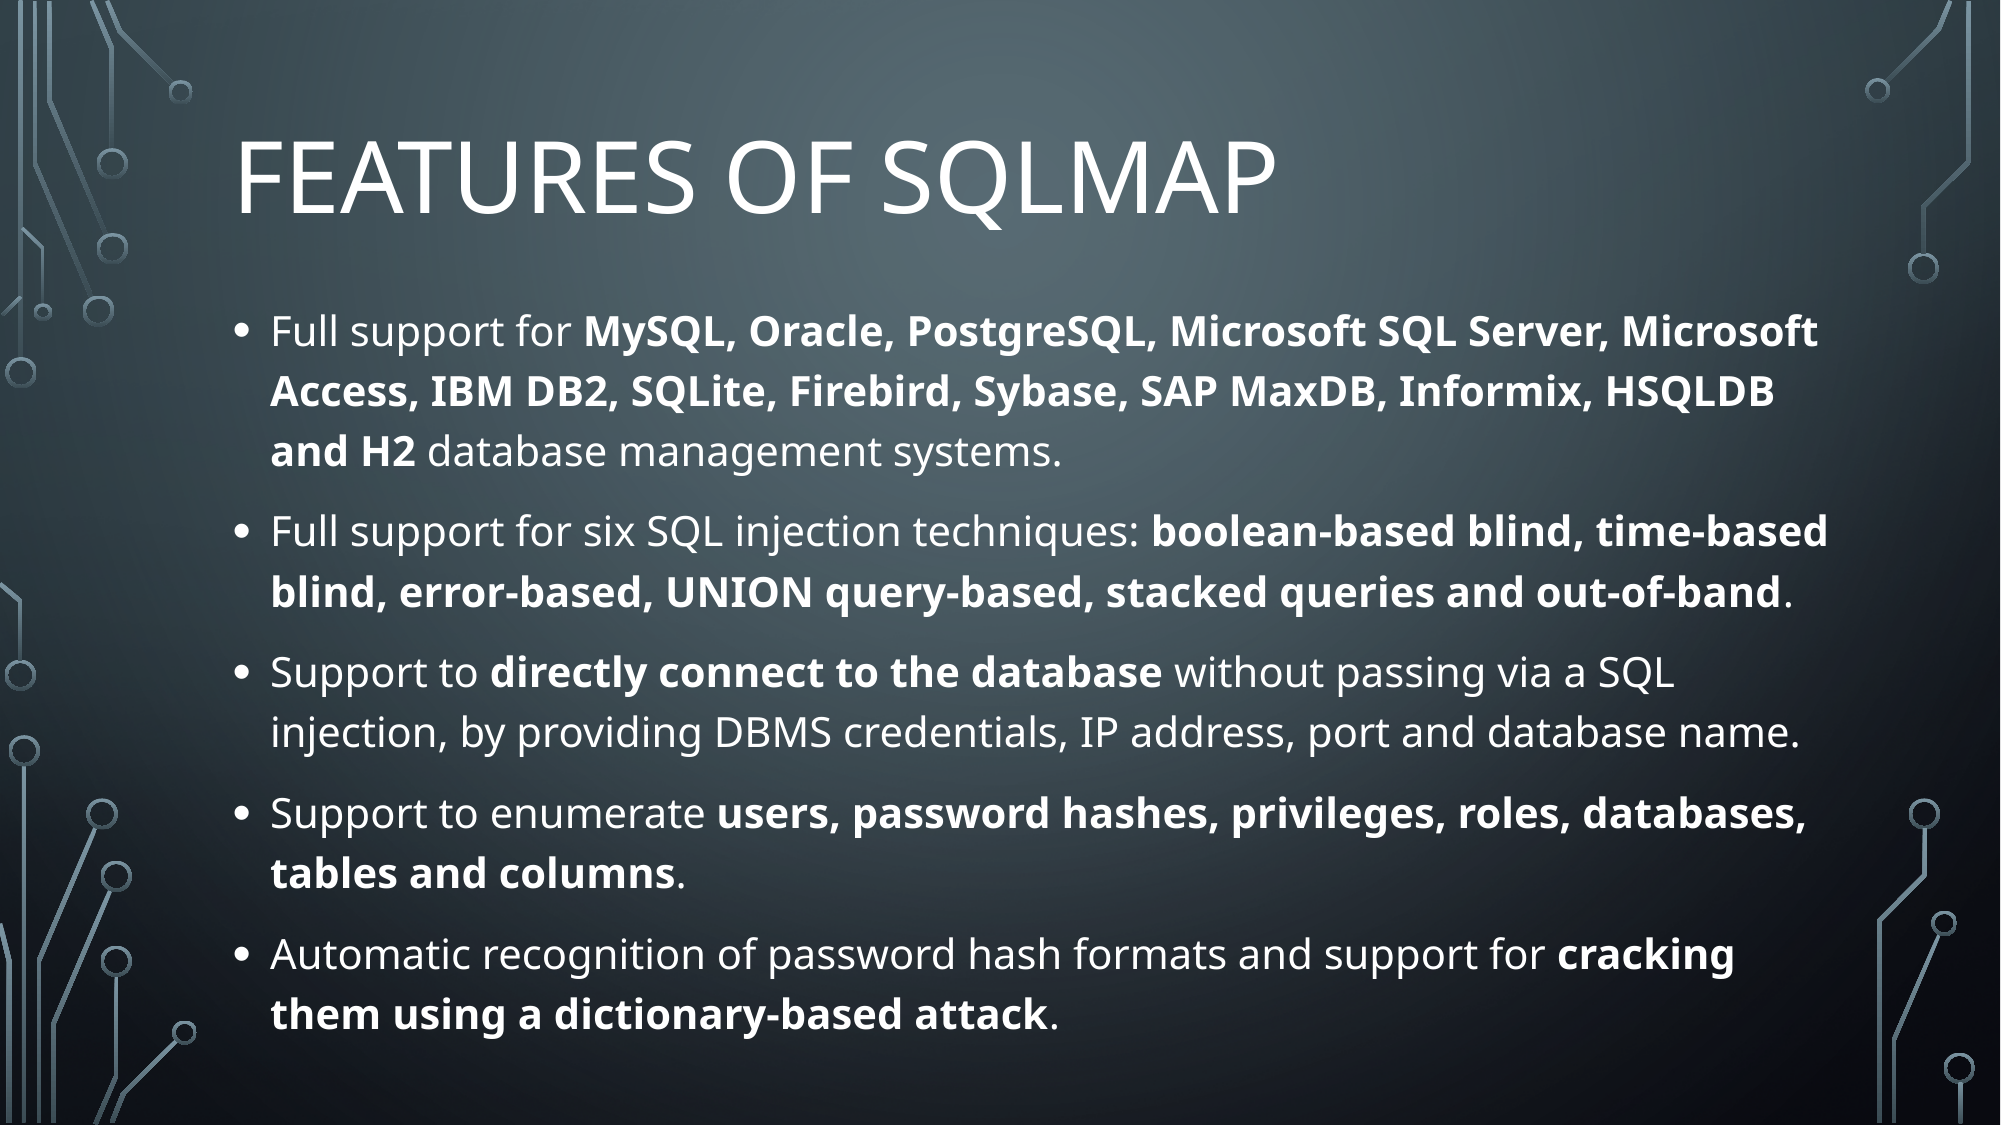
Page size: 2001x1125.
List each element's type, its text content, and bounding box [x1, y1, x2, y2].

title Features of SqlMap [217, 76, 1680, 286]
list Full support for MySQL, Oracle, PostgreSQL, Microsoft SQL Server, Microsoft Access, IBM DB2, SQLite, Firebird, Sybase, SAP MaxDB, Informix, HSQLDB and H2 database management systems. Full support for six SQL injection techniques: boolean-based blind, time-based blind, error-based, UNION query-based, stacked queries and out-of-band. Support to directly connect to the database without passing via a SQL injection, by providing DBMS credentials, IP address, port and database name. Support to enumerate users, password hashes, privileges, roles, databases, tables and columns. Automatic recognition of password hash formats and support for cracking them using a dictionary-based attack. [217, 286, 1864, 1101]
